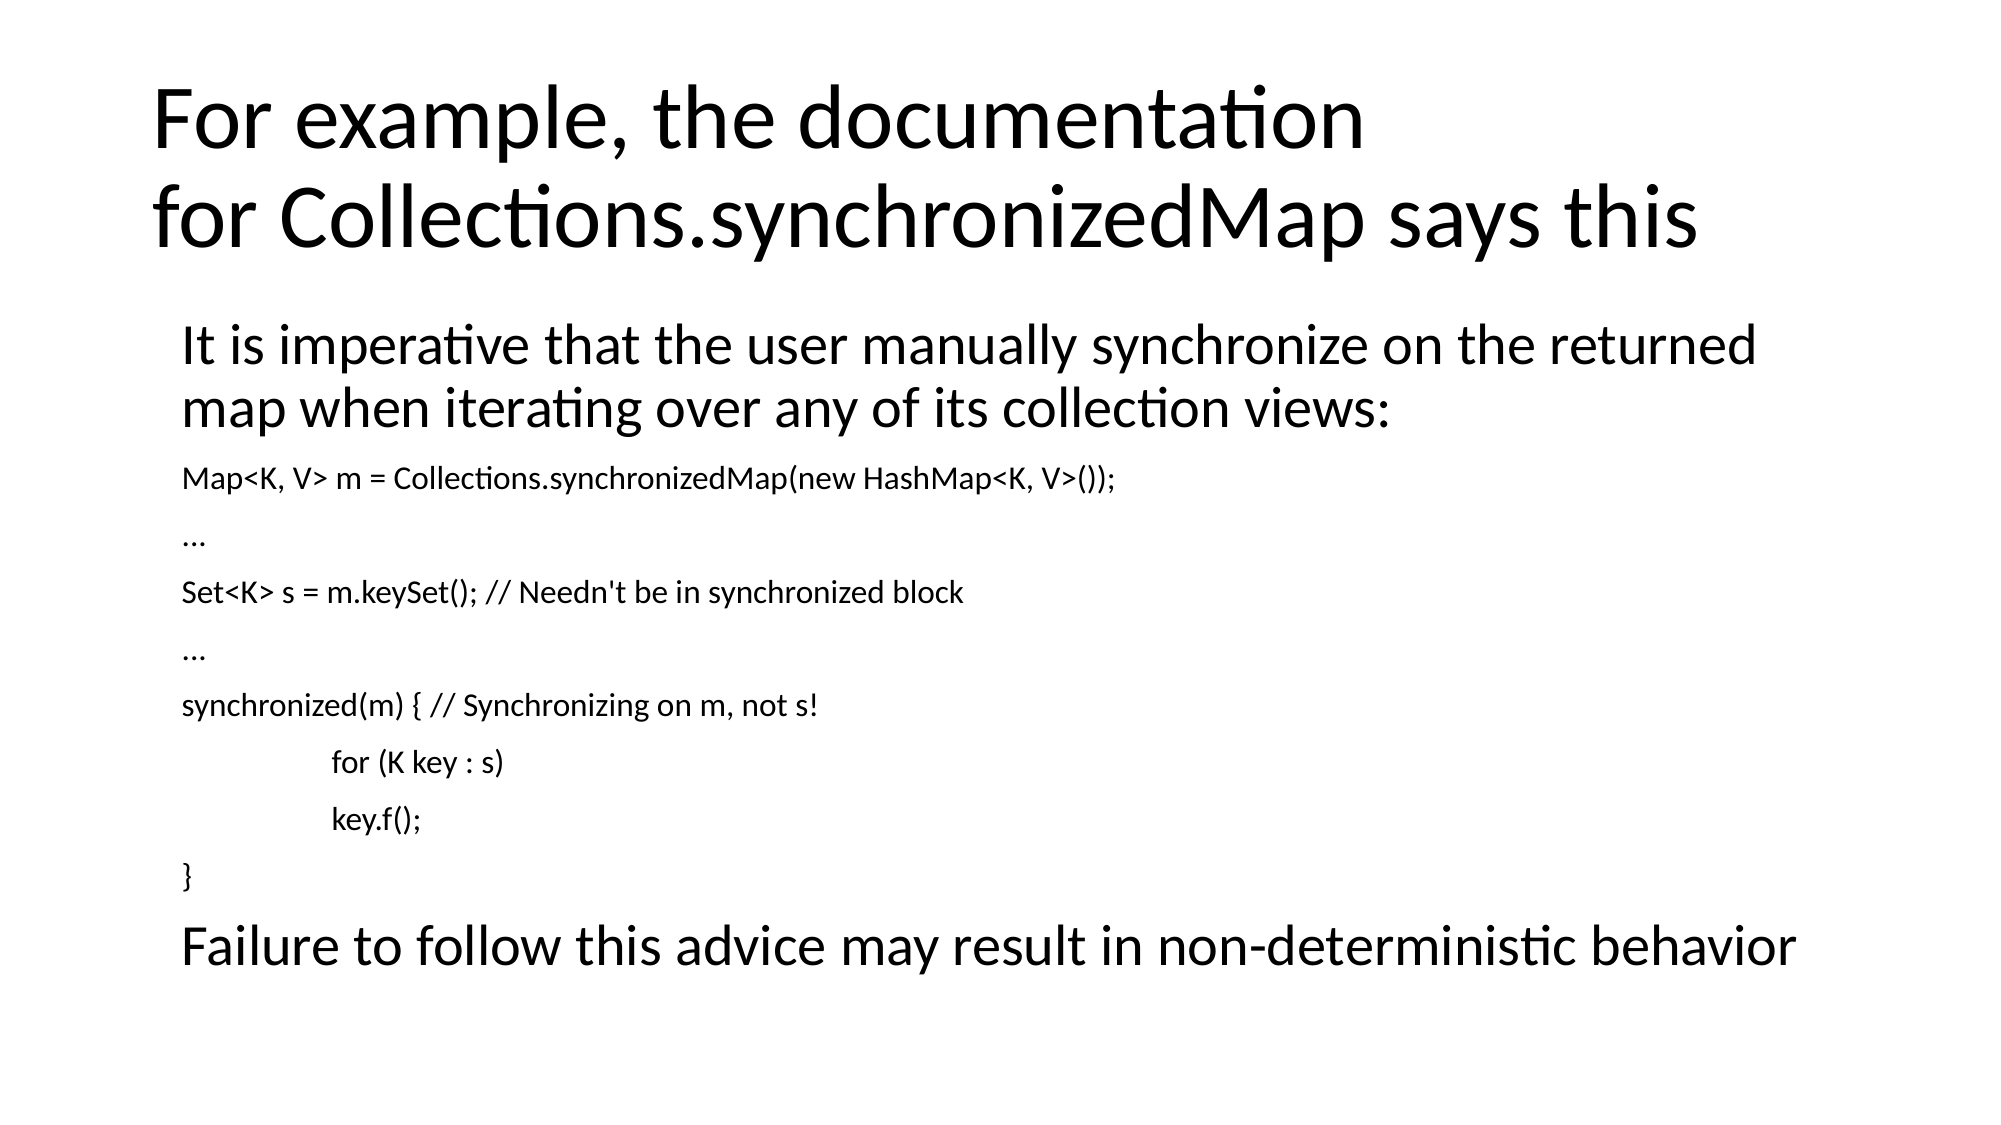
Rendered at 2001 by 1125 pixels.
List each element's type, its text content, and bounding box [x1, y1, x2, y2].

list It is imperative that the user manually synchronize on the returned map when iterating over any of its collection views: Map<K, V> m = Collections.synchronizedMap(new HashMap<K, V>()); ... Set<K> s = m.keySet(); // Needn't be in synchronized block ... synchronized(m) { // Synchronizing on m, not s! for (K key : s) key.f(); } Failure to follow this advice may result in non-deterministic behavior [137, 299, 1863, 1014]
title For example, the documentation for Collections.synchronizedMap says this [137, 59, 1863, 278]
